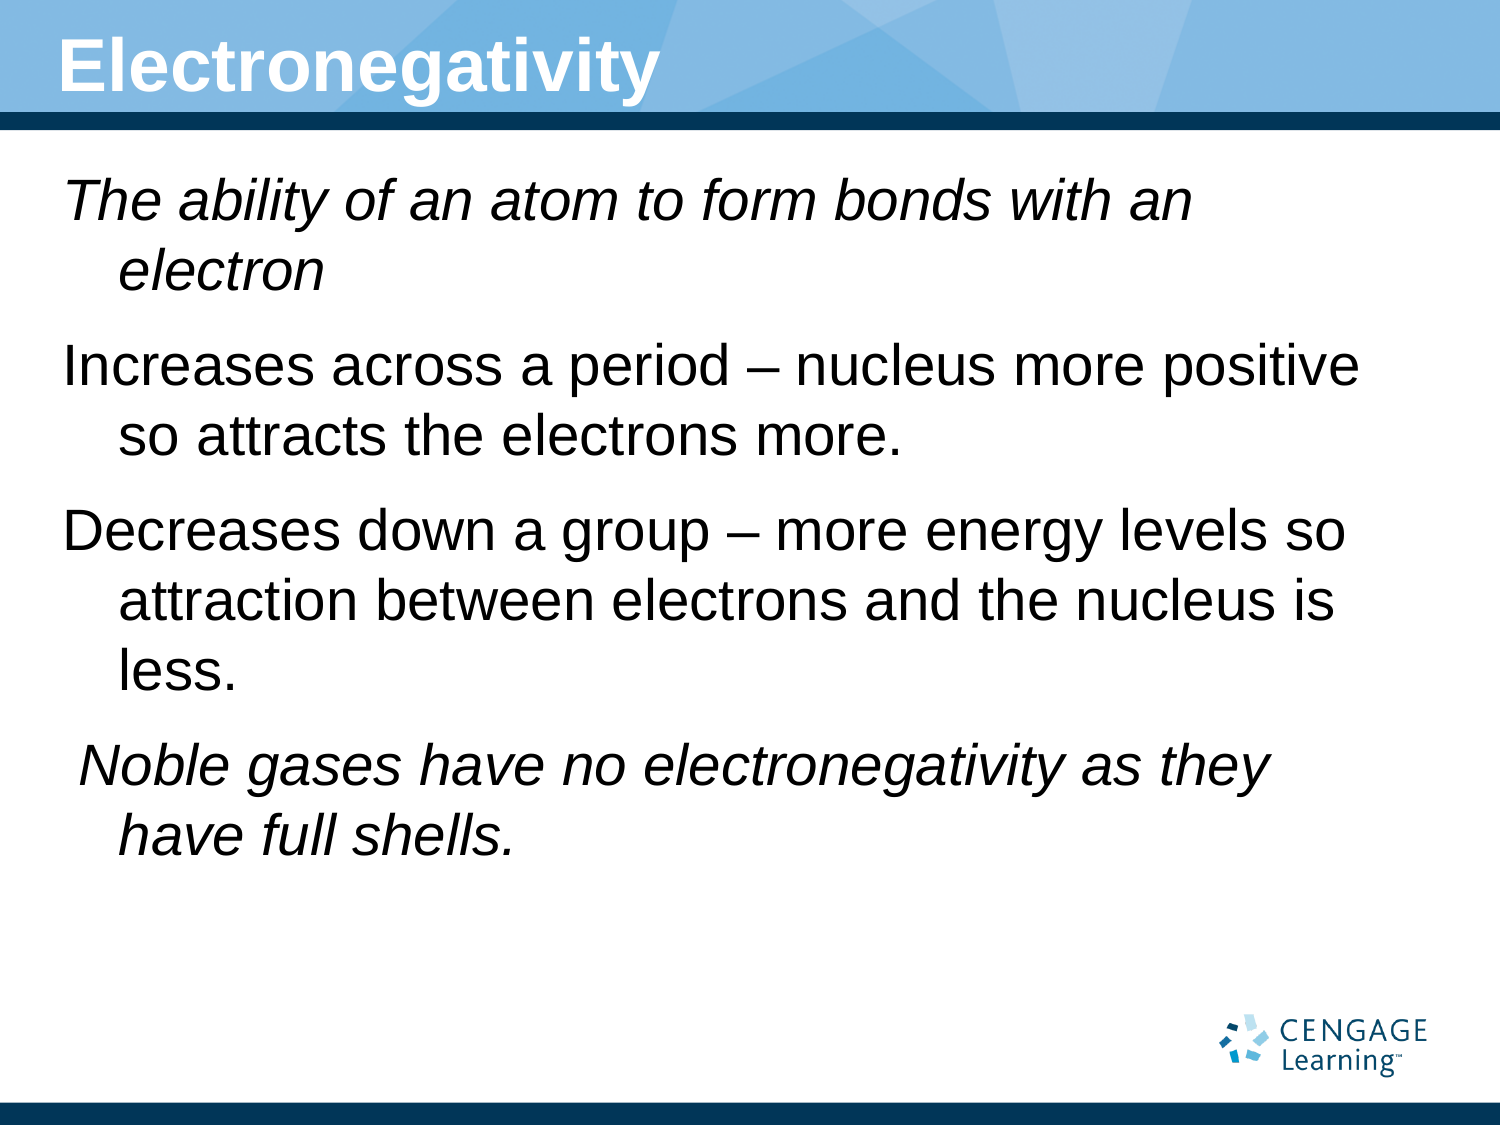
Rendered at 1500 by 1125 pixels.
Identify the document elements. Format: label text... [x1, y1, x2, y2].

list The ability of an atom to form bonds with an electron Increases across a period – nucleus more positive so attracts the electrons more. Decreases down a group – more energy levels so attraction between electrons and the nucleus is less. Noble gases have no electronegativity as they have full shells. [62, 162, 1413, 875]
picture [1195, 990, 1450, 1101]
picture [0, 0, 1500, 112]
title Electronegativity [57, 24, 1408, 138]
